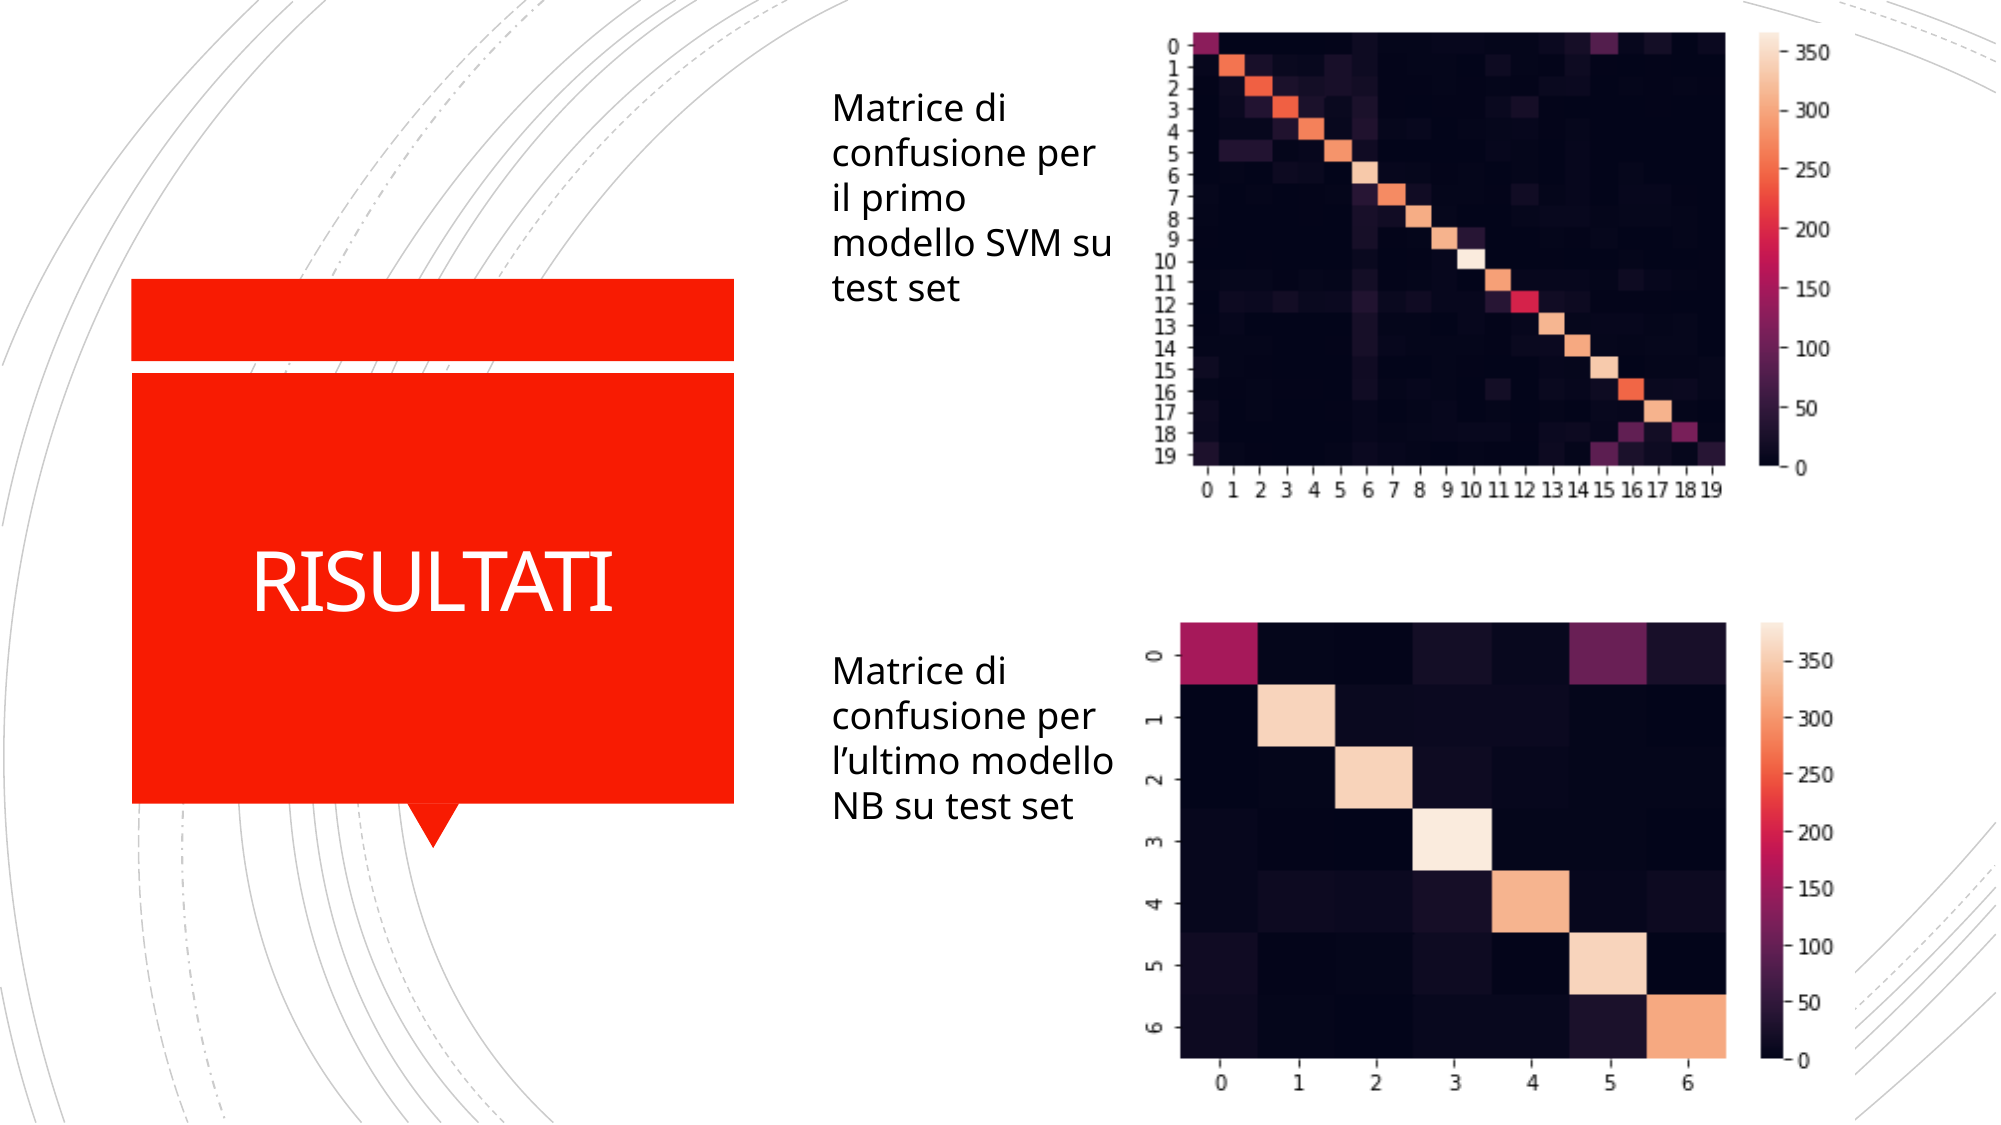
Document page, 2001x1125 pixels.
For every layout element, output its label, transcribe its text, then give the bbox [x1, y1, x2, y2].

picture [1134, 23, 1855, 516]
text_box Matrice di confusione per il primo modello SVM su test set [816, 76, 1134, 316]
title RISULTATI [145, 383, 721, 789]
text_box Matrice di confusione per l’ultimo modello NB su test set [816, 639, 1134, 835]
picture [1134, 609, 1855, 1125]
